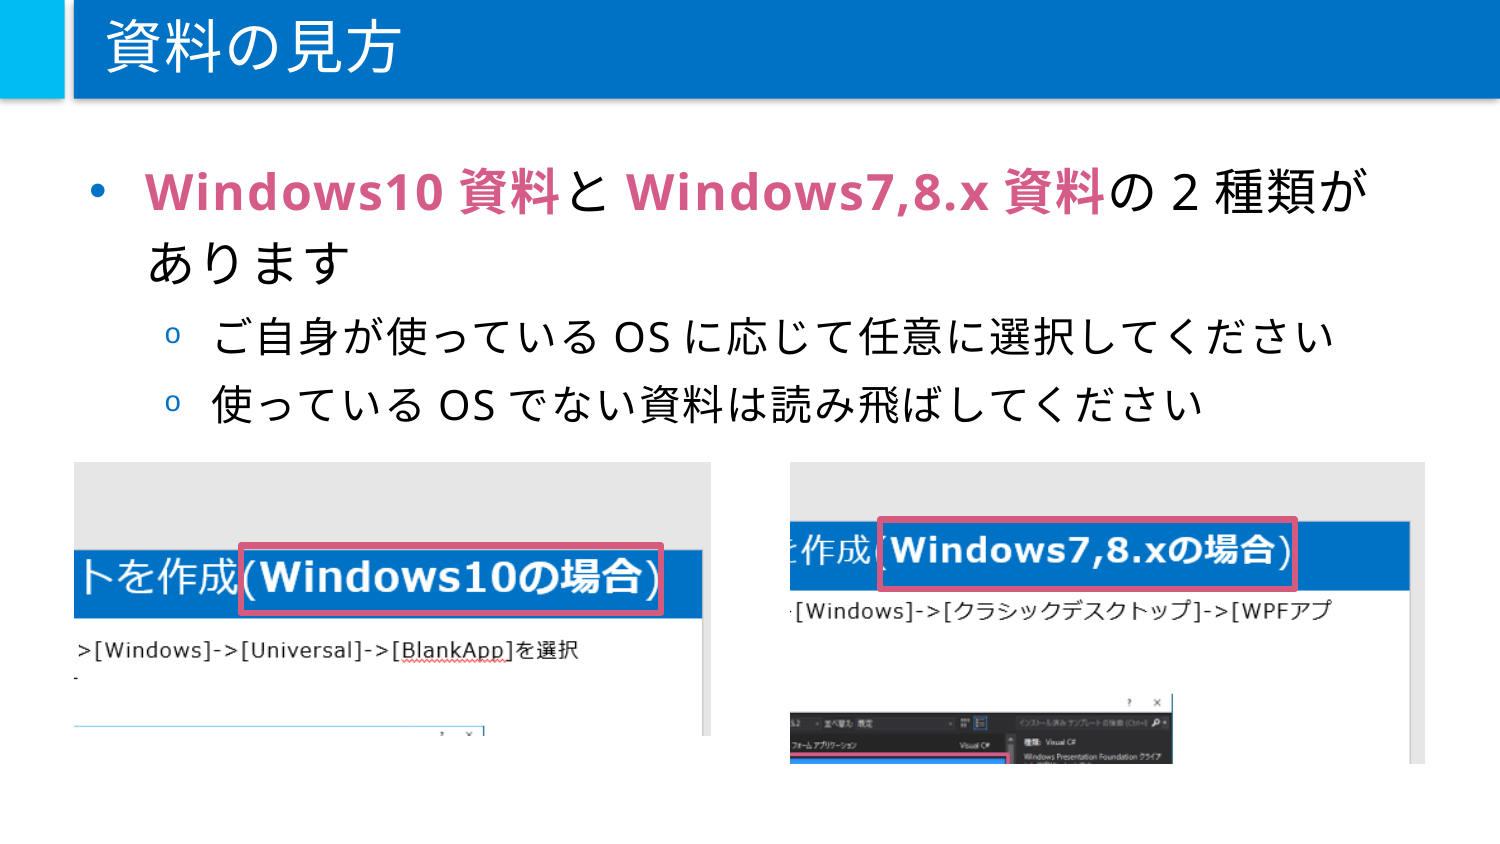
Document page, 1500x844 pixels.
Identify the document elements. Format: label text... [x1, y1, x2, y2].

picture [73, 462, 711, 736]
list Windows10資料とWindows7,8.x資料の2種類があります ご自身が使っているOSに応じて任意に選択してください 使っているOSでない資料は読み飛ばしてください [74, 140, 1425, 745]
picture [789, 462, 1425, 764]
title 資料の見方 [74, 0, 1500, 99]
